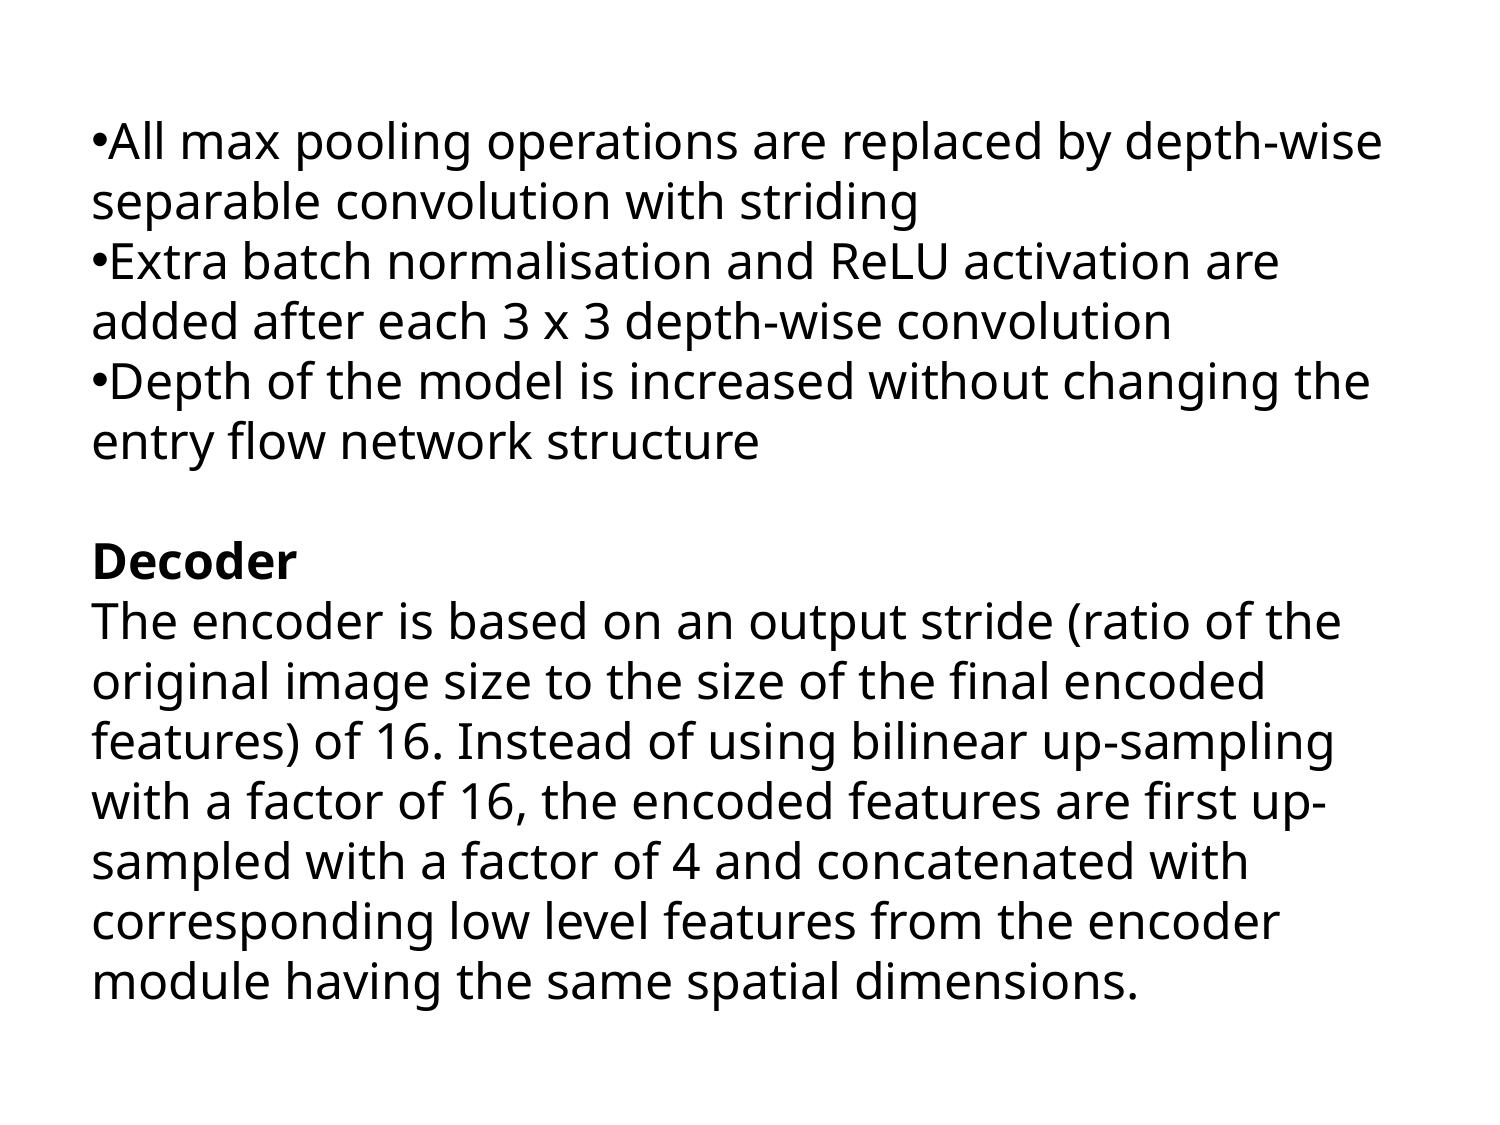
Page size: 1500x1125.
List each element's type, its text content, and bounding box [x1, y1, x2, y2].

text_box All max pooling operations are replaced by depth-wise separable convolution with striding Extra batch normalisation and ReLU activation are added after each 3 x 3 depth-wise convolution Depth of the model is increased without changing the entry flow network structure Decoder The encoder is based on an output stride (ratio of the original image size to the size of the final encoded features) of 16. Instead of using bilinear up-sampling with a factor of 16, the encoded features are first up-sampled with a factor of 4 and concatenated with corresponding low level features from the encoder module having the same spatial dimensions. [76, 101, 1436, 1125]
